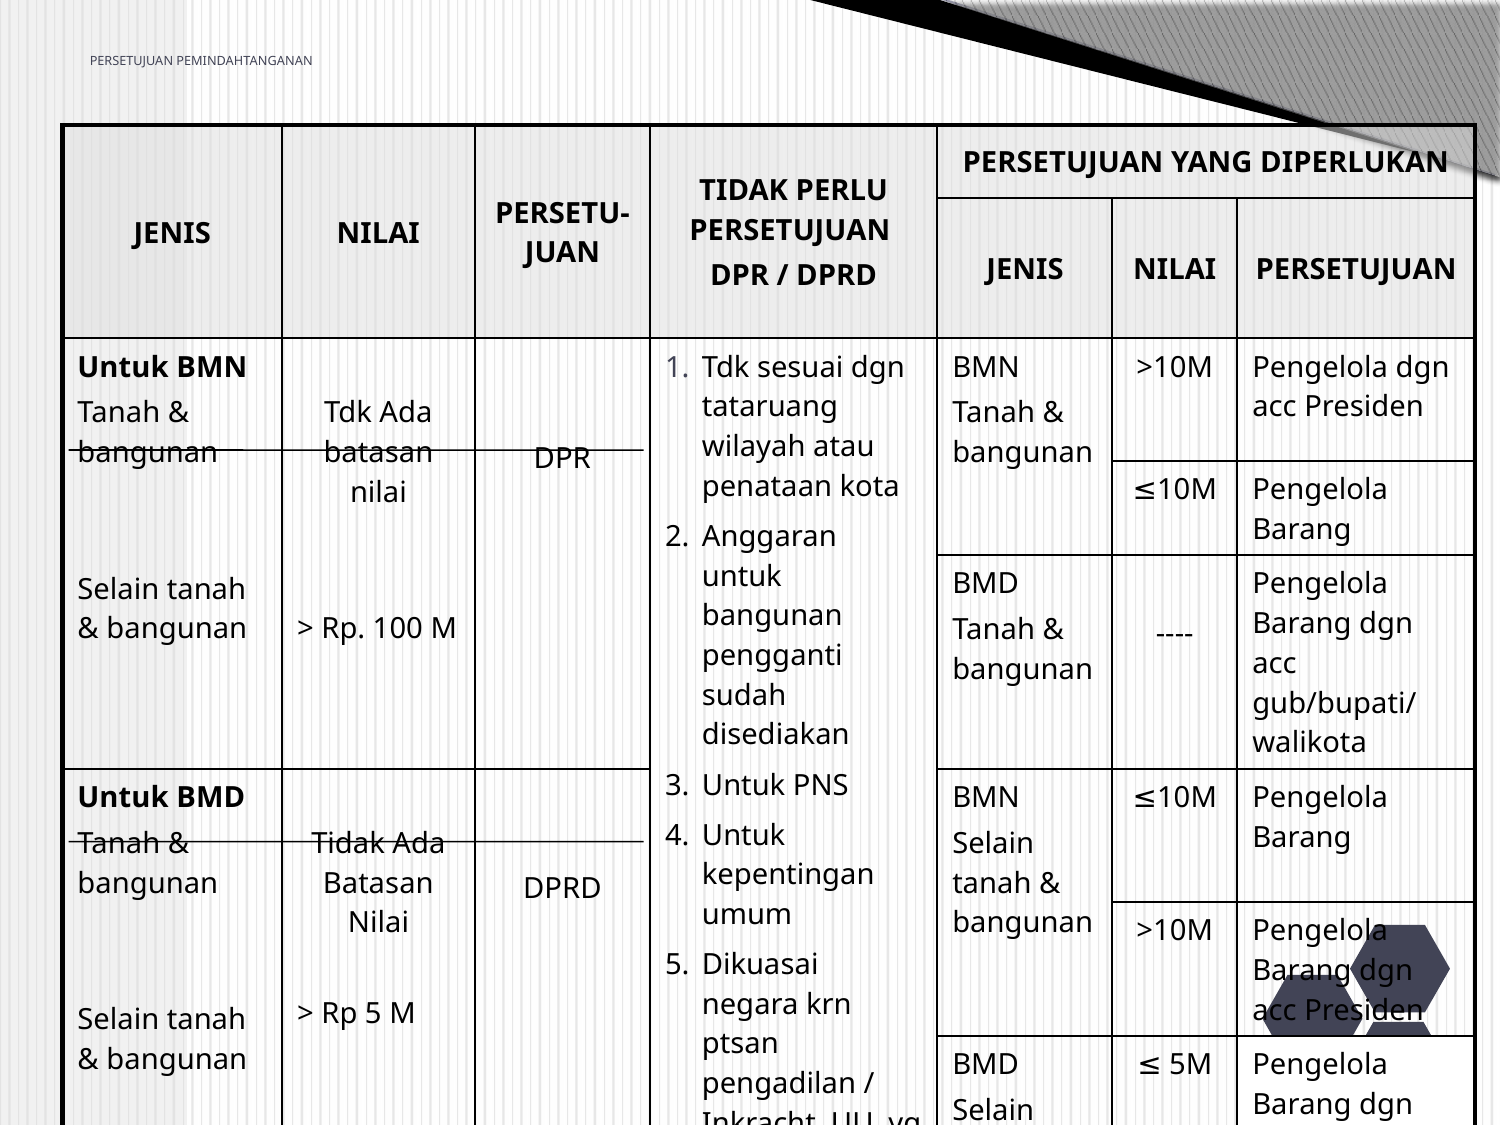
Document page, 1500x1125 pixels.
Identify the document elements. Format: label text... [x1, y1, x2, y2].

table_header NILAI [283, 127, 474, 337]
picture [1477, 168, 1496, 176]
table_cell ≤10M [1113, 462, 1236, 554]
table_cell Tdk sesuai dgn tataruang wilayah atau penataan kota Anggaran untuk bangunan pengganti sudah disediakan Untuk PNS Untuk kepentingan umum Dikuasai negara krn ptsan pengadilan / Inkracht, UU, yg jika dipertahankan tdk layak secara ekonomis [651, 339, 936, 1125]
table_header JENIS [65, 127, 281, 337]
table_cell Pengelola Barang dgn acc gub/bupati/ walikota [1238, 556, 1473, 768]
table_cell Untuk BMN Tanah & bangunan Selain tanah & bangunan [65, 339, 281, 768]
table_cell ≤10M [1113, 770, 1236, 901]
table_cell BMN Tanah & bangunan [938, 339, 1111, 554]
table_cell DPR [476, 339, 649, 768]
table_cell Tidak Ada Batasan Nilai > Rp 5 M [283, 842, 474, 1125]
table_cell >10M [1113, 339, 1236, 460]
table_header TIDAK PERLU PERSETUJUAN DPR / DPRD [651, 127, 936, 337]
table_cell JENIS [938, 199, 1111, 337]
table_cell BMD Selain tanah & bangunan [938, 1037, 1111, 1125]
table_cell Tidak Ada Batasan Nilai > Rp 5 M [283, 770, 474, 841]
table_cell NILAI [1113, 199, 1236, 337]
table_cell Pengelola Barang [1238, 770, 1473, 901]
table_cell ≤ 5M [1113, 1037, 1236, 1125]
table_cell ---- [1113, 556, 1236, 768]
table_cell Untuk BMD Tanah & bangunan Selain tanah & bangunan [65, 770, 281, 1125]
table_cell Tdk Ada batasan nilai > Rp. 100 M [283, 451, 474, 768]
table_cell Pengelola Barang dgn acc Presiden [1238, 903, 1473, 1035]
picture [959, 5, 1091, 45]
table_cell PERSETUJUAN [1238, 199, 1473, 337]
table_cell Pengelola Barang dgn acc gub/bupati/ walikota [1238, 1037, 1473, 1125]
table_header PERSETUJUAN YANG DIPERLUKAN [938, 127, 1473, 197]
table_cell Pengelola Barang [1238, 462, 1473, 554]
picture [1203, 83, 1336, 123]
table_cell BMD Tanah & bangunan [938, 556, 1111, 768]
table_cell Tdk Ada batasan nilai > Rp. 100 M [283, 339, 474, 450]
table_cell BMN Selain tanah & bangunan [938, 770, 1111, 1035]
table_cell Pengelola dgn acc Presiden [1238, 339, 1473, 460]
title PERSETUJUAN PEMINDAHTANGANAN [75, 45, 1425, 83]
table_cell >10M [1113, 903, 1236, 1035]
table_cell DPRD [476, 770, 649, 1125]
table_header PERSETU-JUAN [476, 127, 649, 337]
